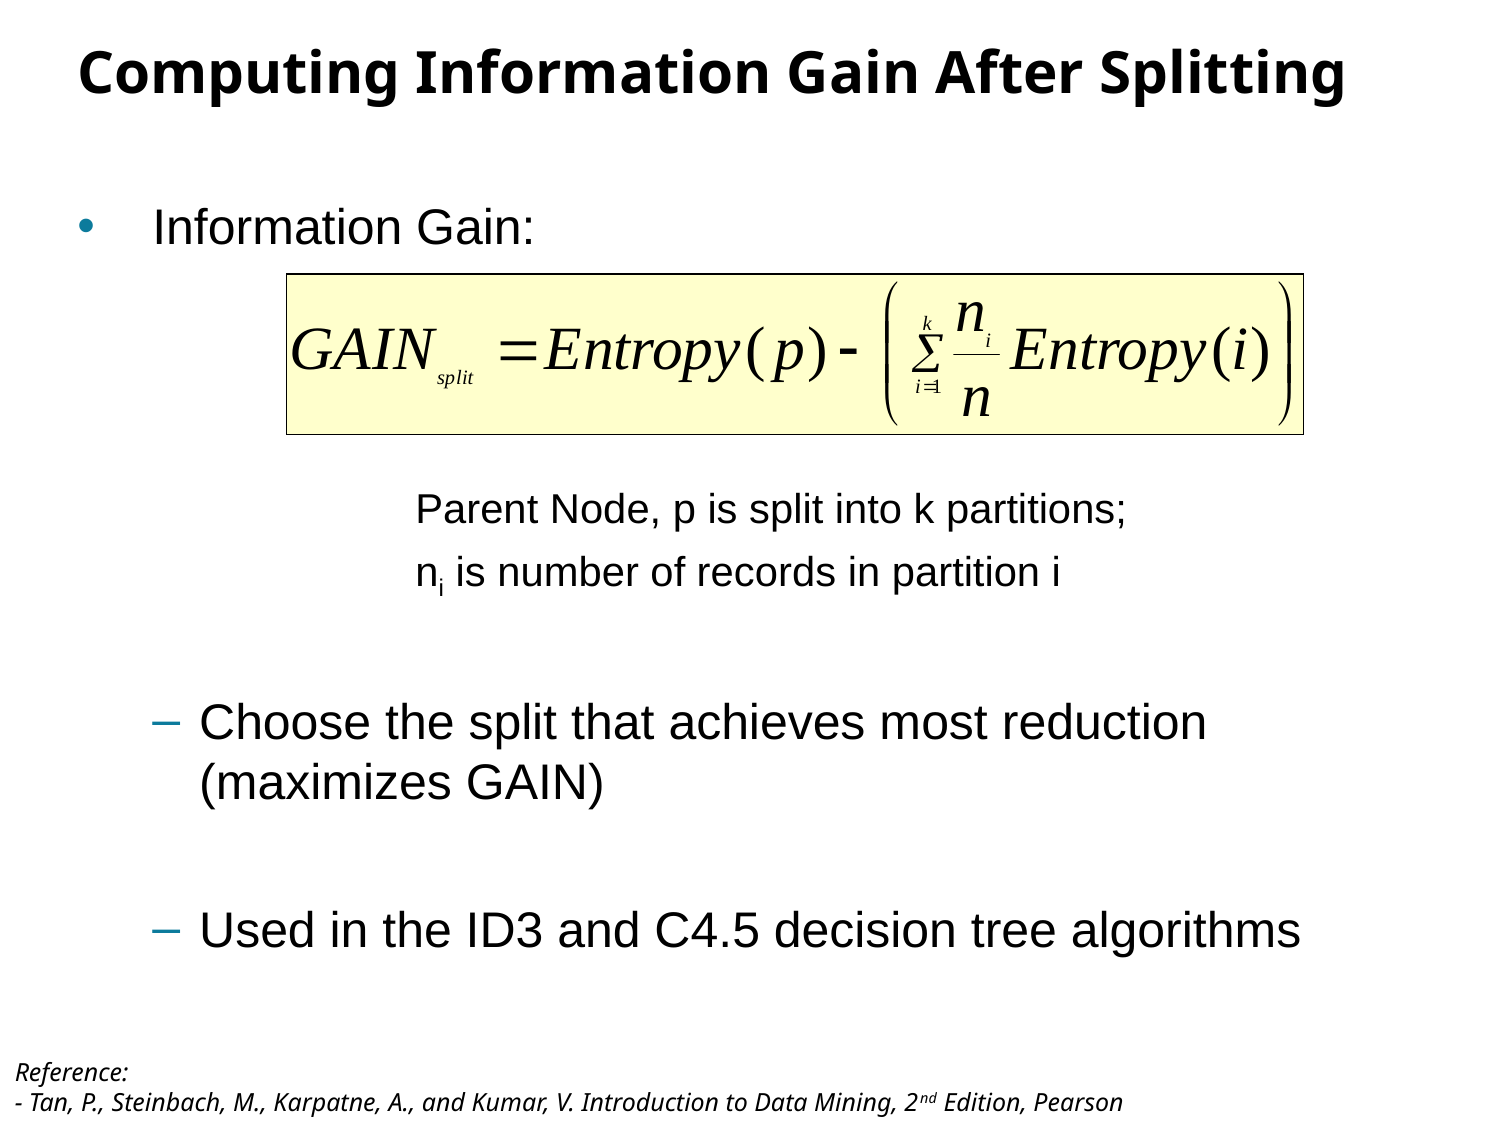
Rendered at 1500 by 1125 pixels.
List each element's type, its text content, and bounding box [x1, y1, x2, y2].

title Computing Information Gain After Splitting [62, 24, 1421, 113]
list Information Gain: Parent Node, p is split into k partitions; ni is number of records in partition i Choose the split that achieves most reduction (maximizes GAIN) Used in the ID3 and C4.5 decision tree algorithms [62, 187, 1438, 1000]
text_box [287, 274, 1304, 434]
